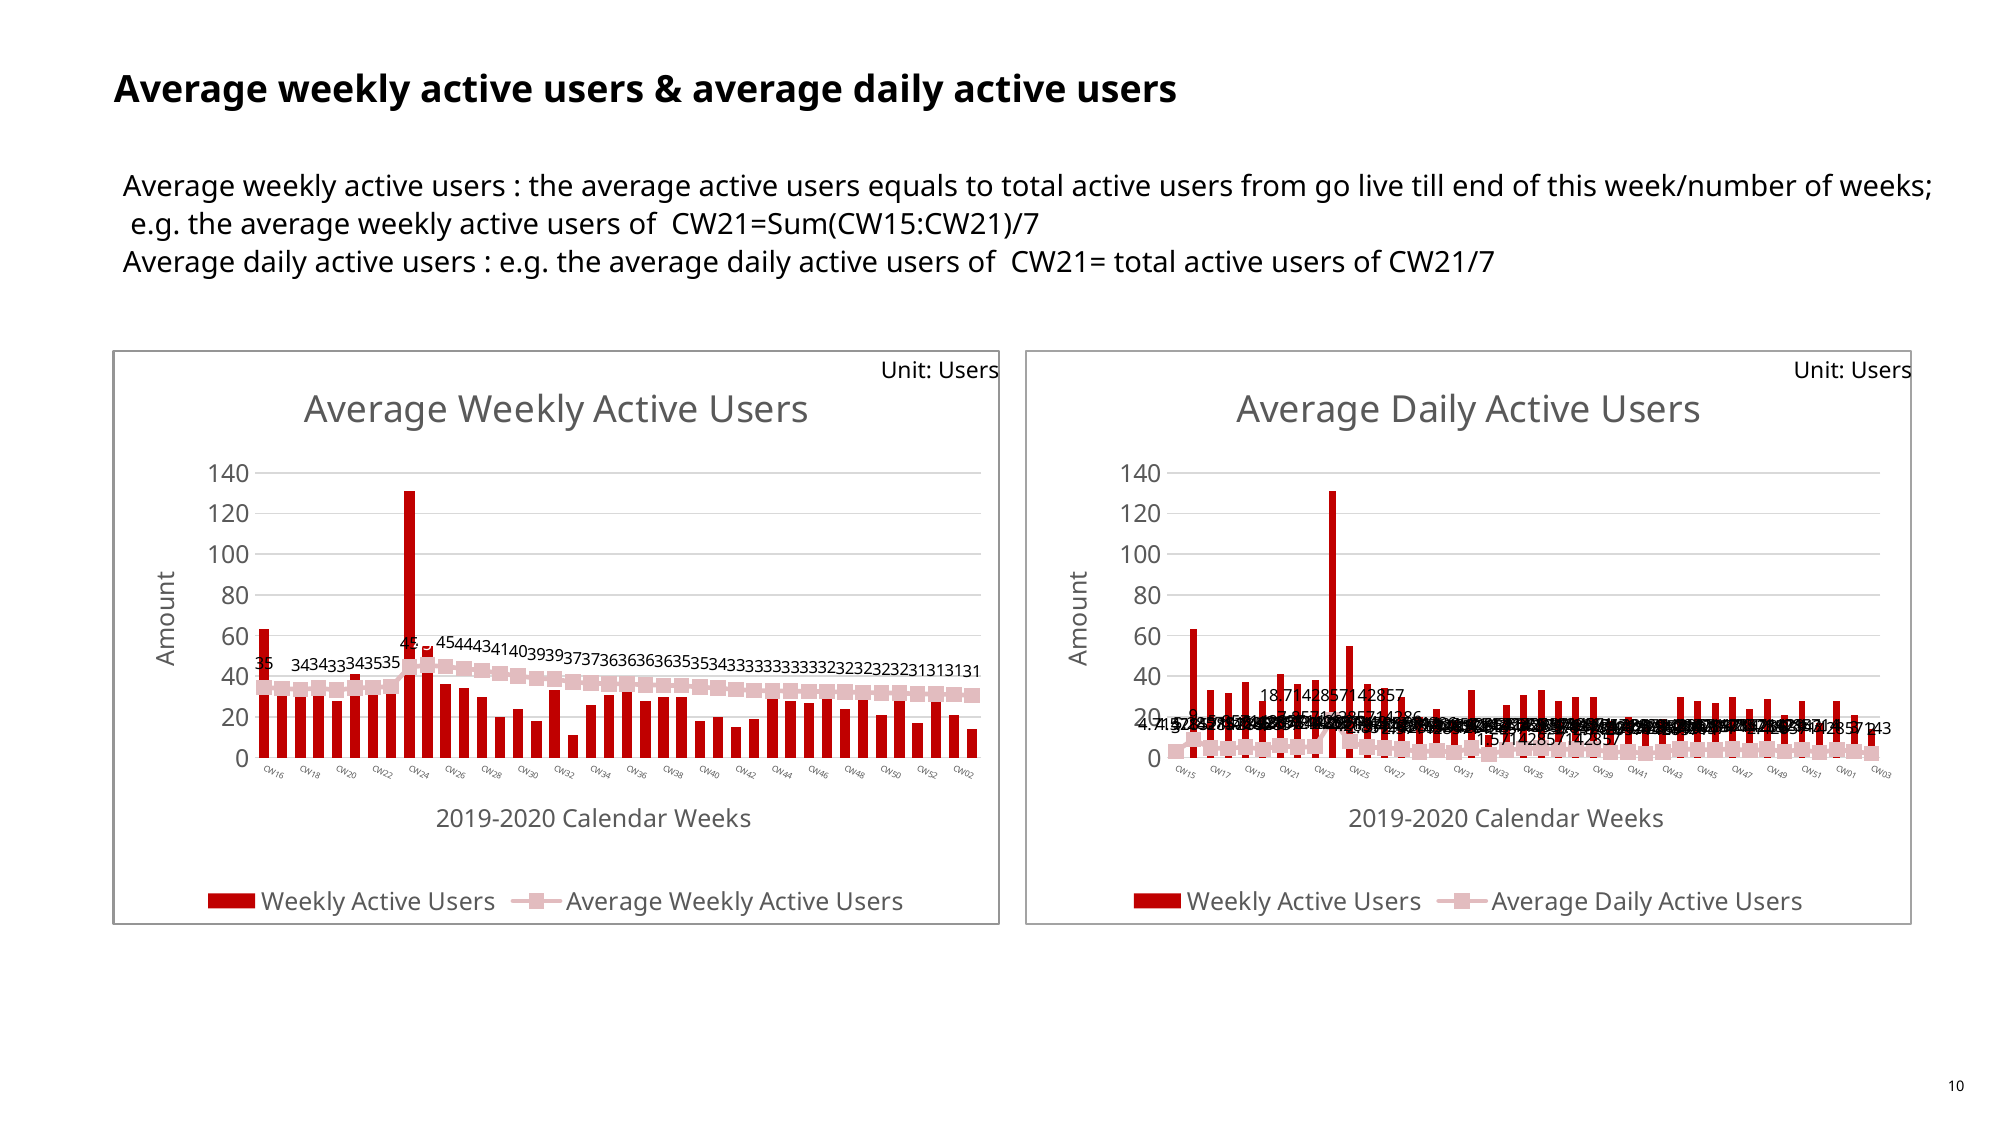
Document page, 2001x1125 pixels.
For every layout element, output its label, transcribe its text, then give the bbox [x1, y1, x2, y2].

text_box Average weekly active users : the average active users equals to total active users from go live till end of this week/number of weeks; e.g. the average weekly active users of CW21=Sum(CW15:CW21)/7 Average daily active users : e.g. the average daily active users of CW21= total active users of CW21/7 [122, 163, 1942, 279]
chart [112, 349, 1001, 926]
chart [1024, 349, 1913, 926]
title Average weekly active users & average daily active users [114, 60, 1975, 161]
